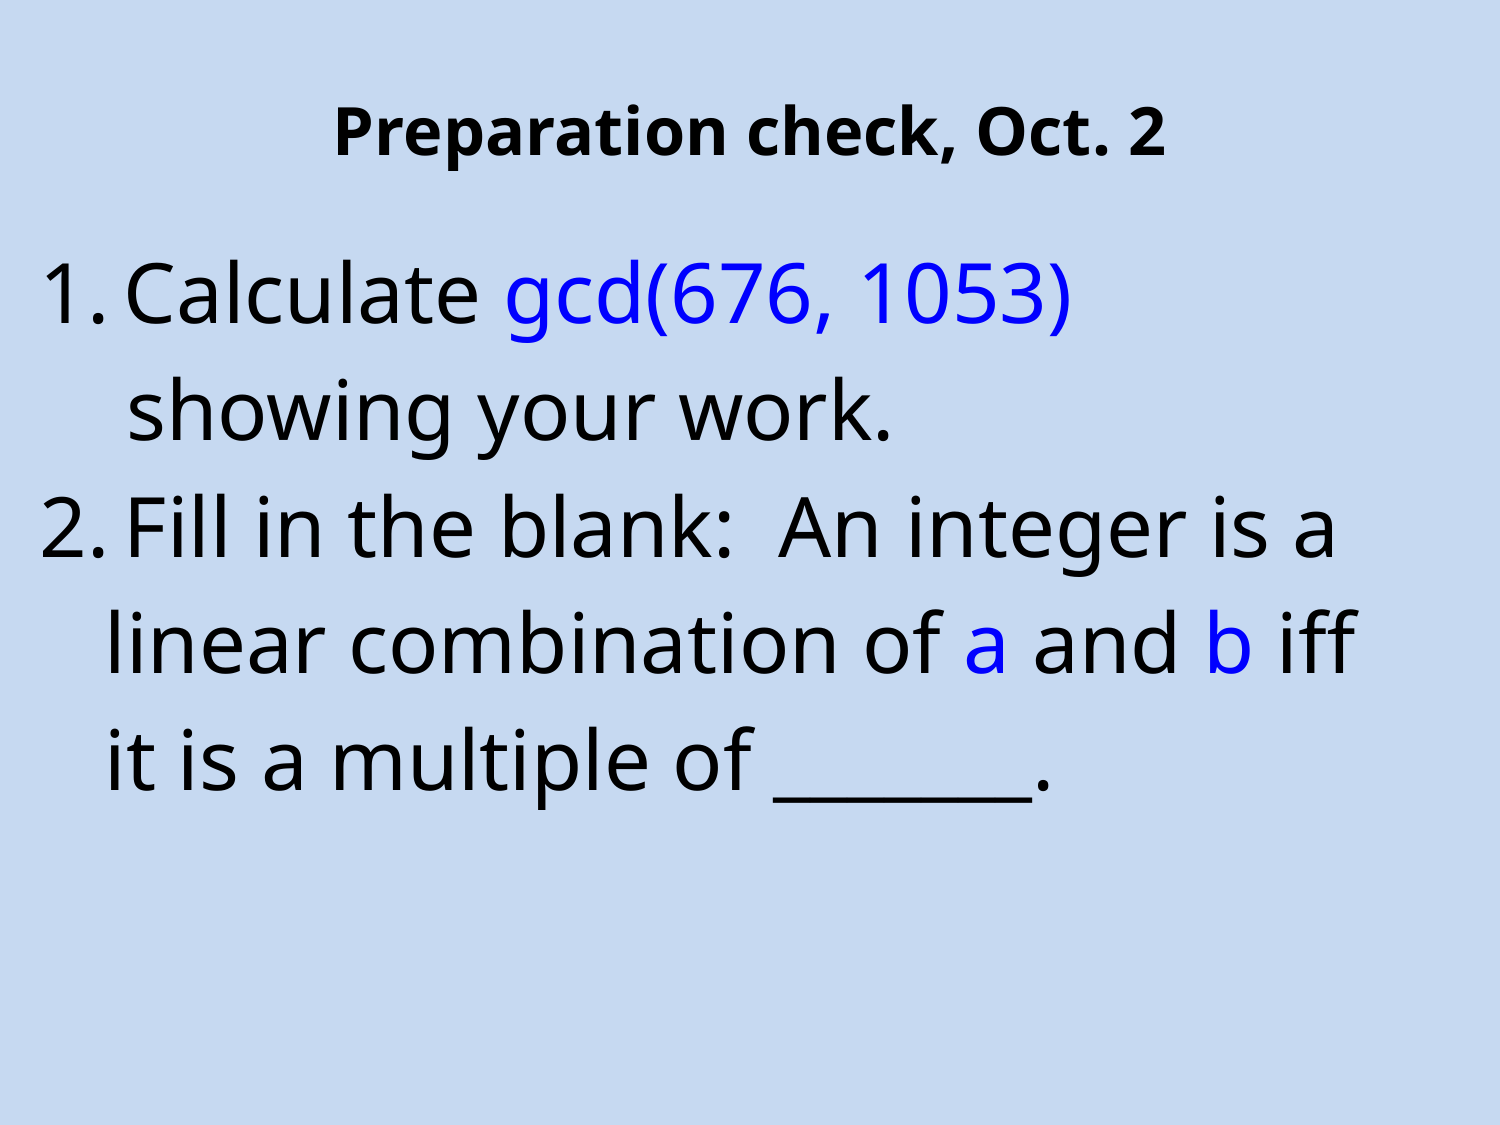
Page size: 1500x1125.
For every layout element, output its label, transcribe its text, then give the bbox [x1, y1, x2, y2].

title Preparation check, Oct. 2 [0, 87, 1500, 171]
subtitle Calculate gcd(676, 1053) showing your work. Fill in the blank: An integer is a linear combination of a and b iff it is a multiple of _______. [24, 233, 1476, 892]
